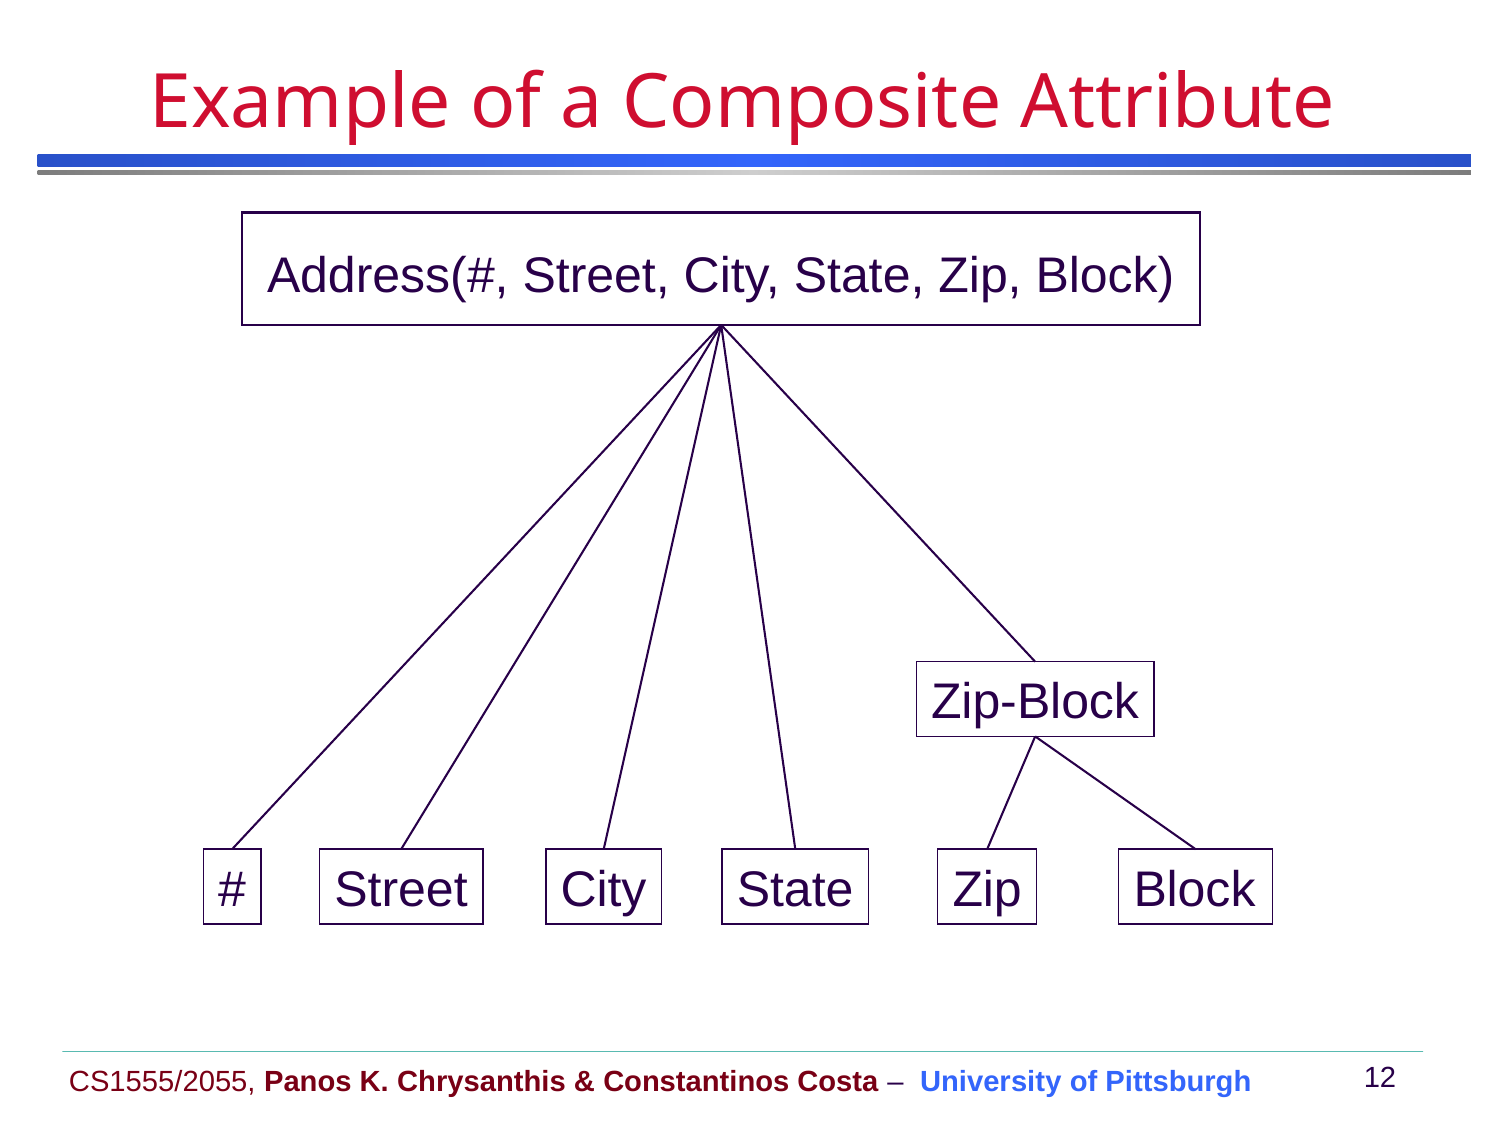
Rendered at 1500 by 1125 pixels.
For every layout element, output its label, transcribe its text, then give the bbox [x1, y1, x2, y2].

text_box Zip [937, 849, 1037, 924]
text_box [986, 737, 1036, 850]
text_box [721, 669, 796, 850]
text_box Block [1118, 849, 1273, 924]
text_box [952, 154, 956, 166]
text_box Zip-Block [916, 661, 1154, 737]
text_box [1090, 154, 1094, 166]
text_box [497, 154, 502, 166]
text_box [773, 154, 777, 166]
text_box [231, 324, 399, 850]
text_box City [545, 859, 662, 924]
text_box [721, 324, 1036, 662]
text_box [407, 154, 412, 166]
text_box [1037, 737, 1196, 850]
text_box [400, 324, 602, 850]
text_box Street [319, 858, 483, 924]
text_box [603, 324, 717, 850]
text_box State [722, 849, 869, 924]
list Address(#, Street, City, State, Zip, Block) [242, 212, 1200, 325]
text_box # [203, 849, 261, 924]
title Example of a Composite Attribute [0, 62, 1486, 150]
